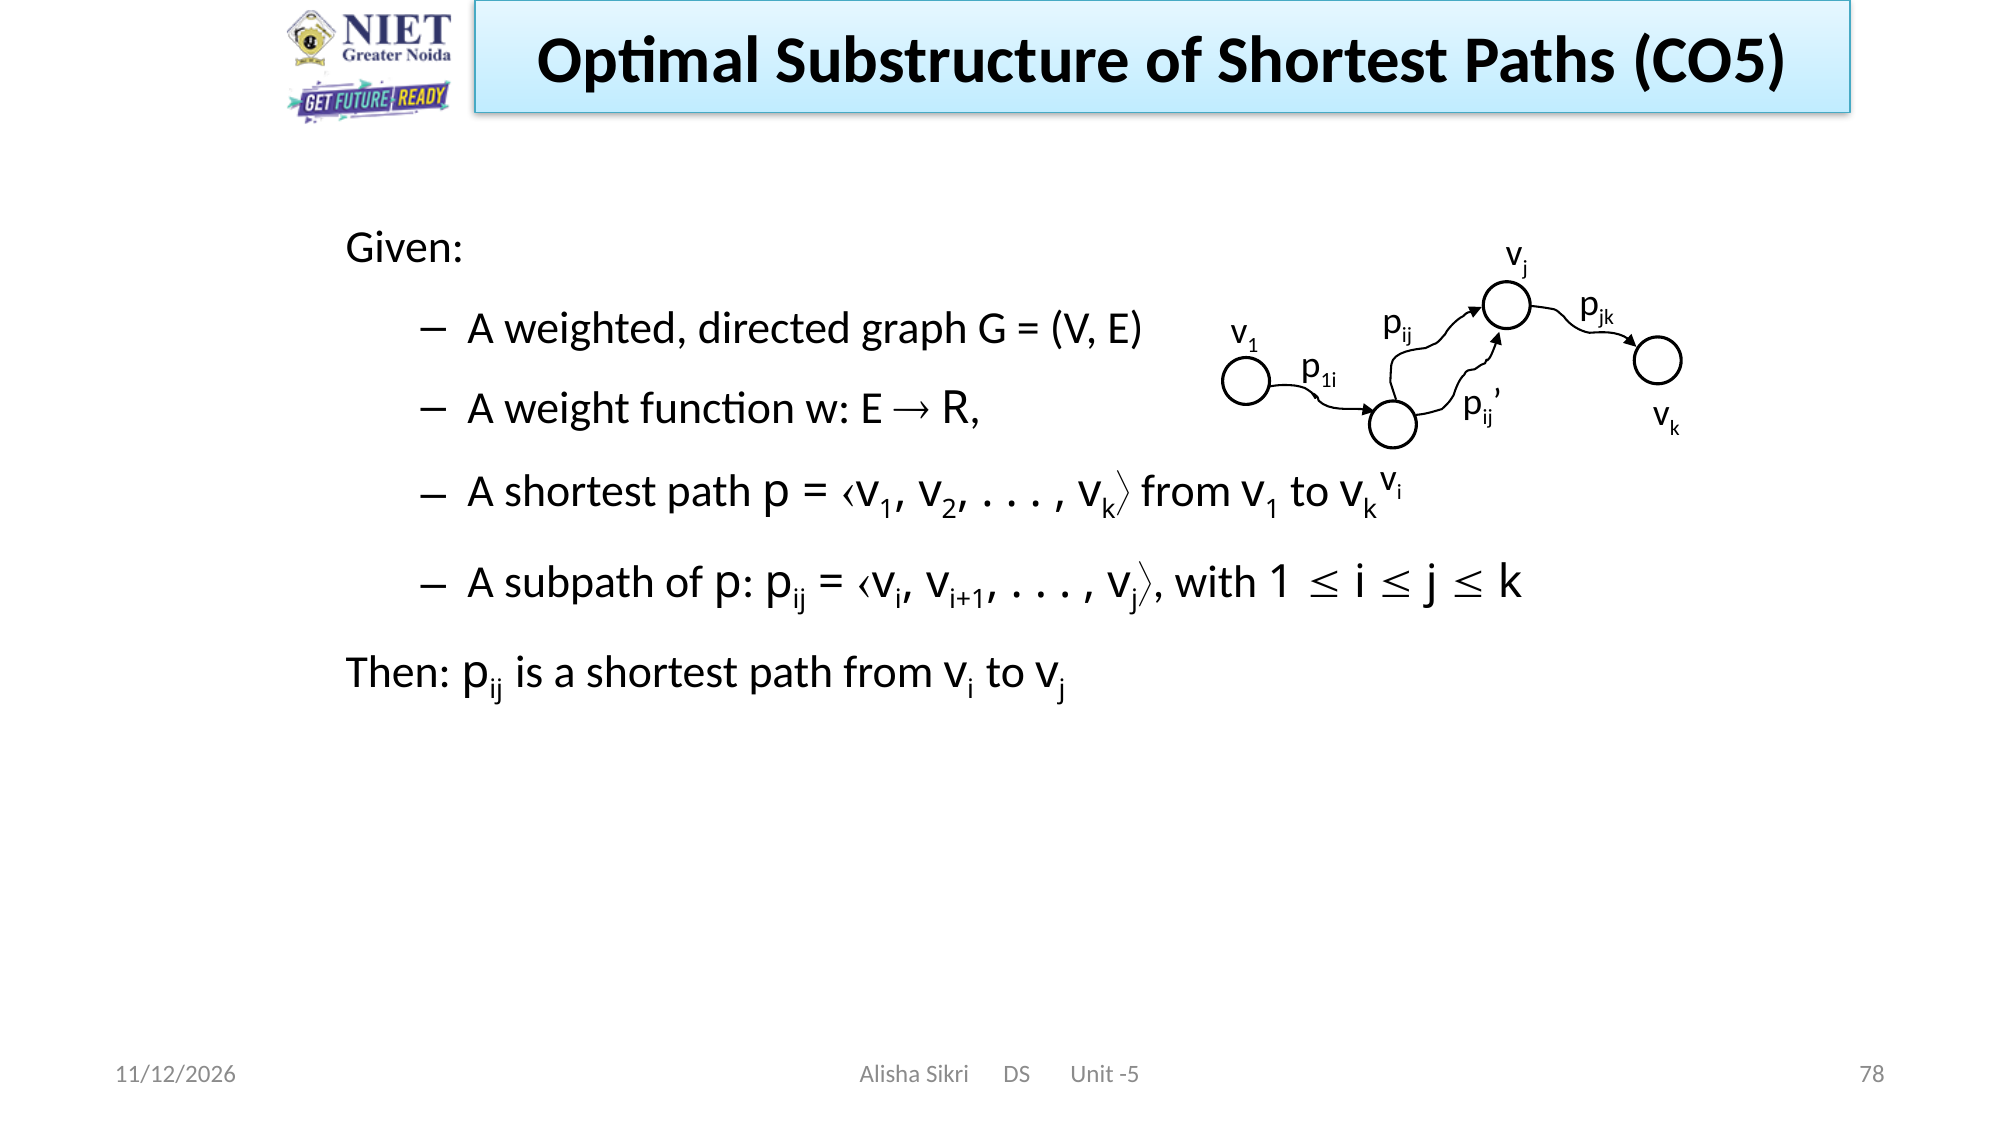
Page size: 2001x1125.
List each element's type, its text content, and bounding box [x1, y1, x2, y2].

text_box [1268, 384, 1286, 391]
text_box [1369, 400, 1417, 445]
text_box [1530, 305, 1564, 319]
picture [249, 0, 488, 135]
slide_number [99, 1042, 567, 1103]
text_box [1390, 306, 1482, 400]
text_box [1416, 383, 1448, 415]
text_box vj [1490, 221, 1543, 287]
text_box [1462, 331, 1502, 369]
text_box [1222, 365, 1270, 405]
text_box p1i [1286, 332, 1352, 399]
text_box vk [1638, 380, 1695, 447]
list Given: A weighted, directed graph G = (V, E) A weight function w: E  R, A shortest path p = v1, v2, . . . , vk from v1 to vk A subpath of p: pij = vi, vi+1, . . . , vj, with 1  i  j  k Then: pij is a shortest path from vi to vj [330, 193, 1748, 1078]
text_box [1483, 287, 1531, 329]
text_box v1 [1215, 298, 1274, 365]
text_box vi [1365, 445, 1417, 512]
text_box [1318, 399, 1375, 416]
text_box pij [1367, 288, 1428, 355]
text_box [1634, 336, 1682, 380]
footer Alisha Sikri DS Unit -5 [683, 1042, 1317, 1103]
text_box pjk [1564, 270, 1630, 337]
text_box pij’ [1448, 369, 1518, 436]
slide_number 78 [1433, 1042, 1900, 1103]
text_box Optimal Substructure of Shortest Paths (CO5) [488, 0, 1851, 113]
text_box [1610, 333, 1637, 347]
